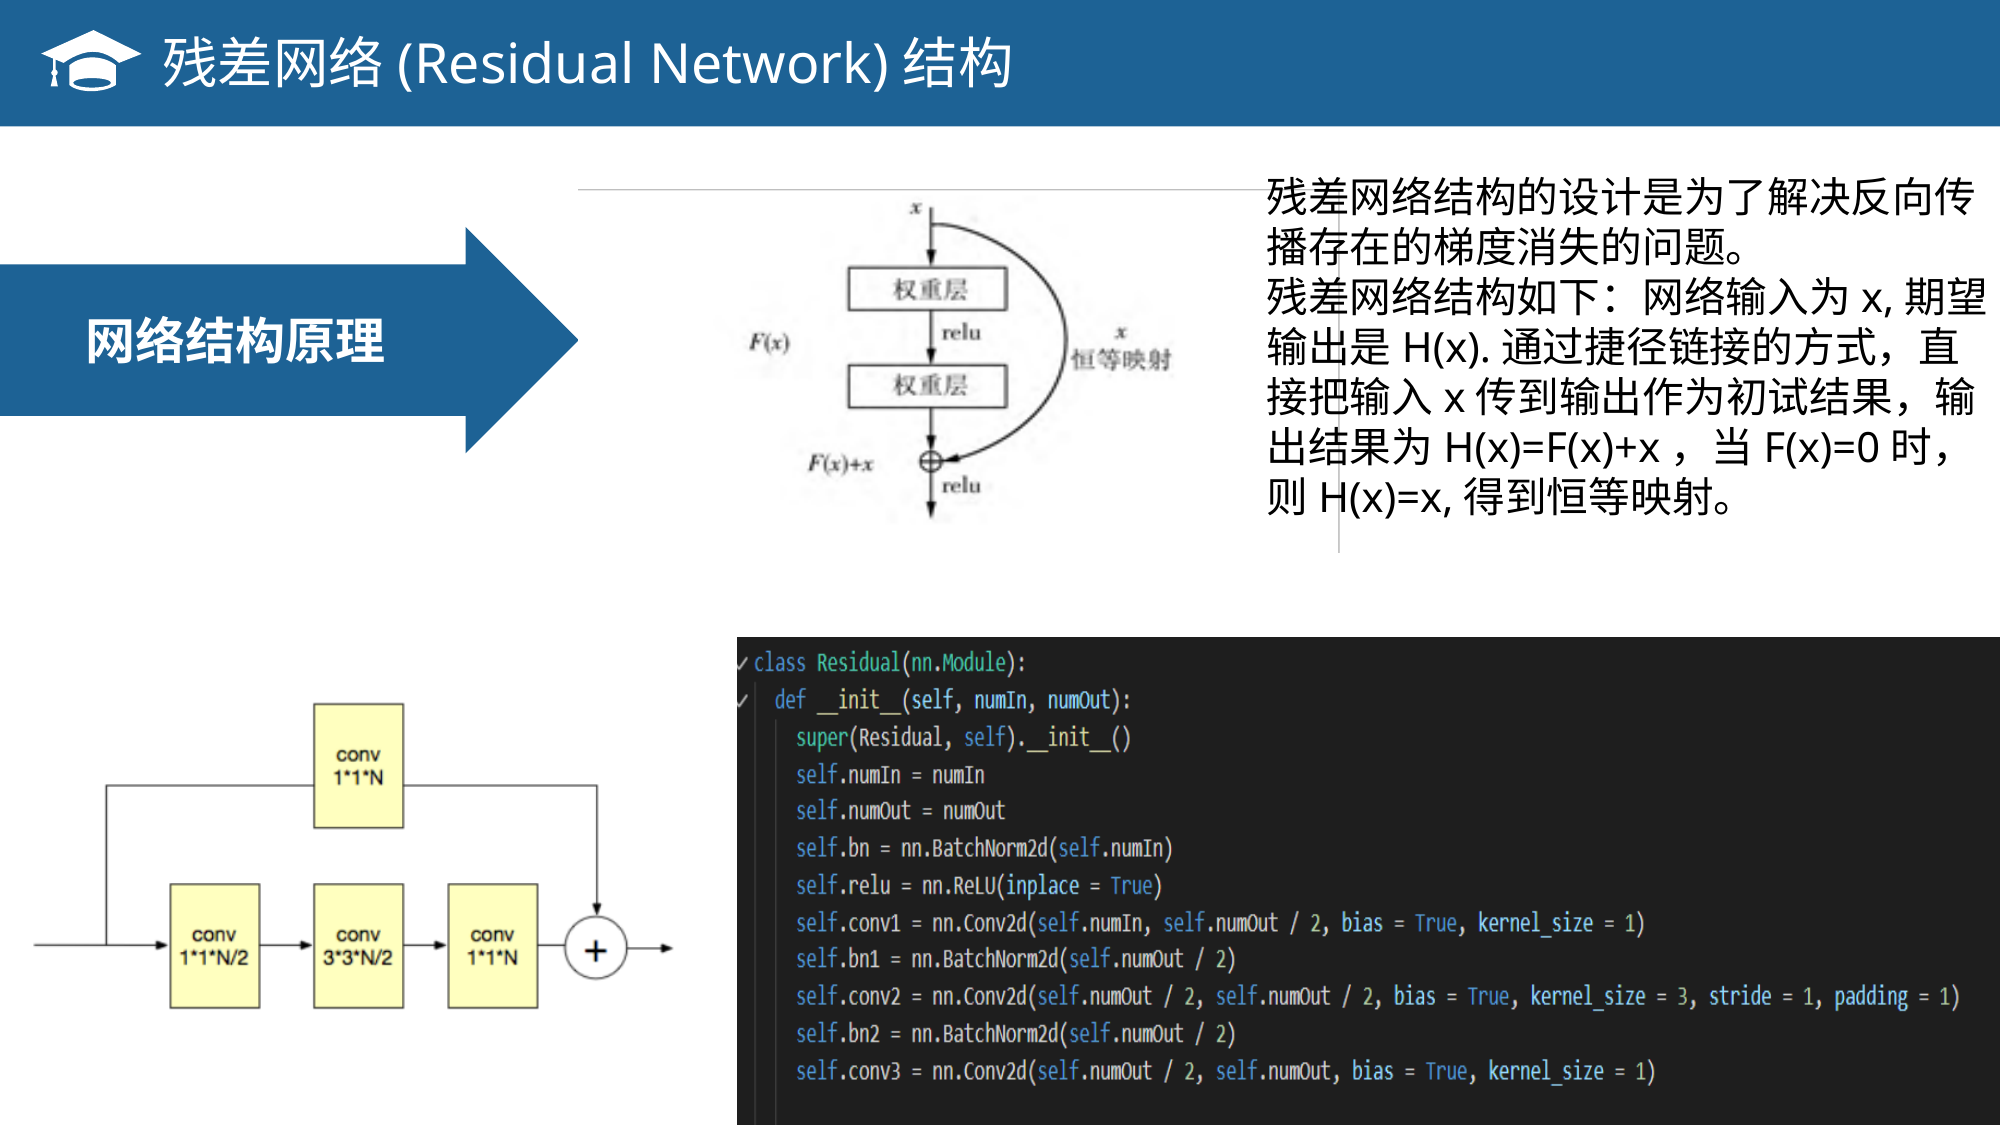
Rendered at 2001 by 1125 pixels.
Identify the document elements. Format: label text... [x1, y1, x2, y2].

text_box [41, 30, 142, 87]
text_box [69, 57, 116, 92]
picture [578, 188, 1342, 553]
picture [737, 636, 2000, 1125]
text_box [0, 0, 2000, 128]
text_box 残差网络结构的设计是为了解决反向传播存在的梯度消失的问题。 残差网络结构如下：网络输入为x,期望输出是H(x).通过捷径链接的方式，直接把输入x传到输出作为初试结果，输出结果为H(x)=F(x)+x，当F(x)=0时，则H(x)=x,得到恒等映射。 [1251, 163, 2000, 574]
text_box 残差网络(Residual Network)结构 [147, 20, 1054, 102]
picture [7, 654, 725, 1030]
text_box [0, 224, 578, 456]
text_box 网络结构原理 [7, 309, 464, 370]
